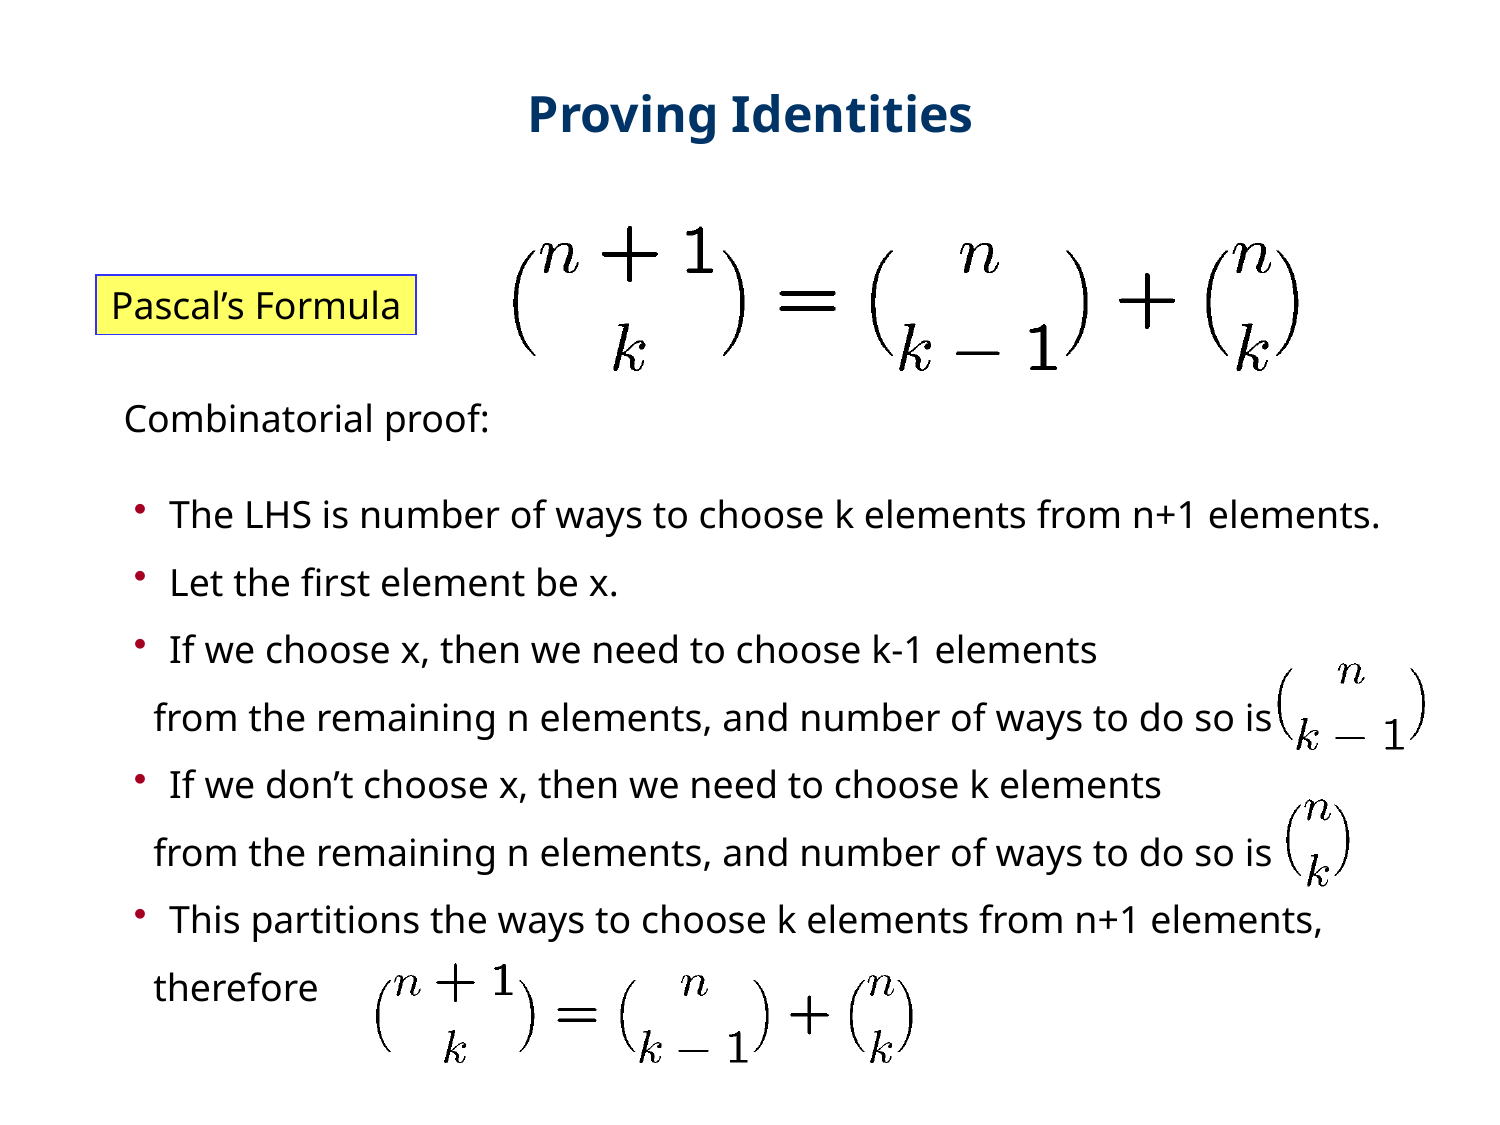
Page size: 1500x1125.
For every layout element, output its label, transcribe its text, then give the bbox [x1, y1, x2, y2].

picture [1285, 799, 1351, 888]
text_box Combinatorial proof: [108, 387, 515, 448]
text_box The LHS is number of ways to choose k elements from n+1 elements. Let the first element be x. If we choose x, then we need to choose k-1 elements from the remaining n elements, and number of ways to do so is If we don’t choose x, then we need to choose k elements from the remaining n elements, and number of ways to do so is This partitions the ways to choose k elements from n+1 elements, therefore [119, 483, 1398, 1016]
text_box Pascal’s Formula [96, 274, 417, 335]
picture [512, 224, 1299, 375]
text_box Proving Identities [512, 74, 989, 150]
picture [1274, 662, 1427, 753]
picture [374, 962, 913, 1065]
